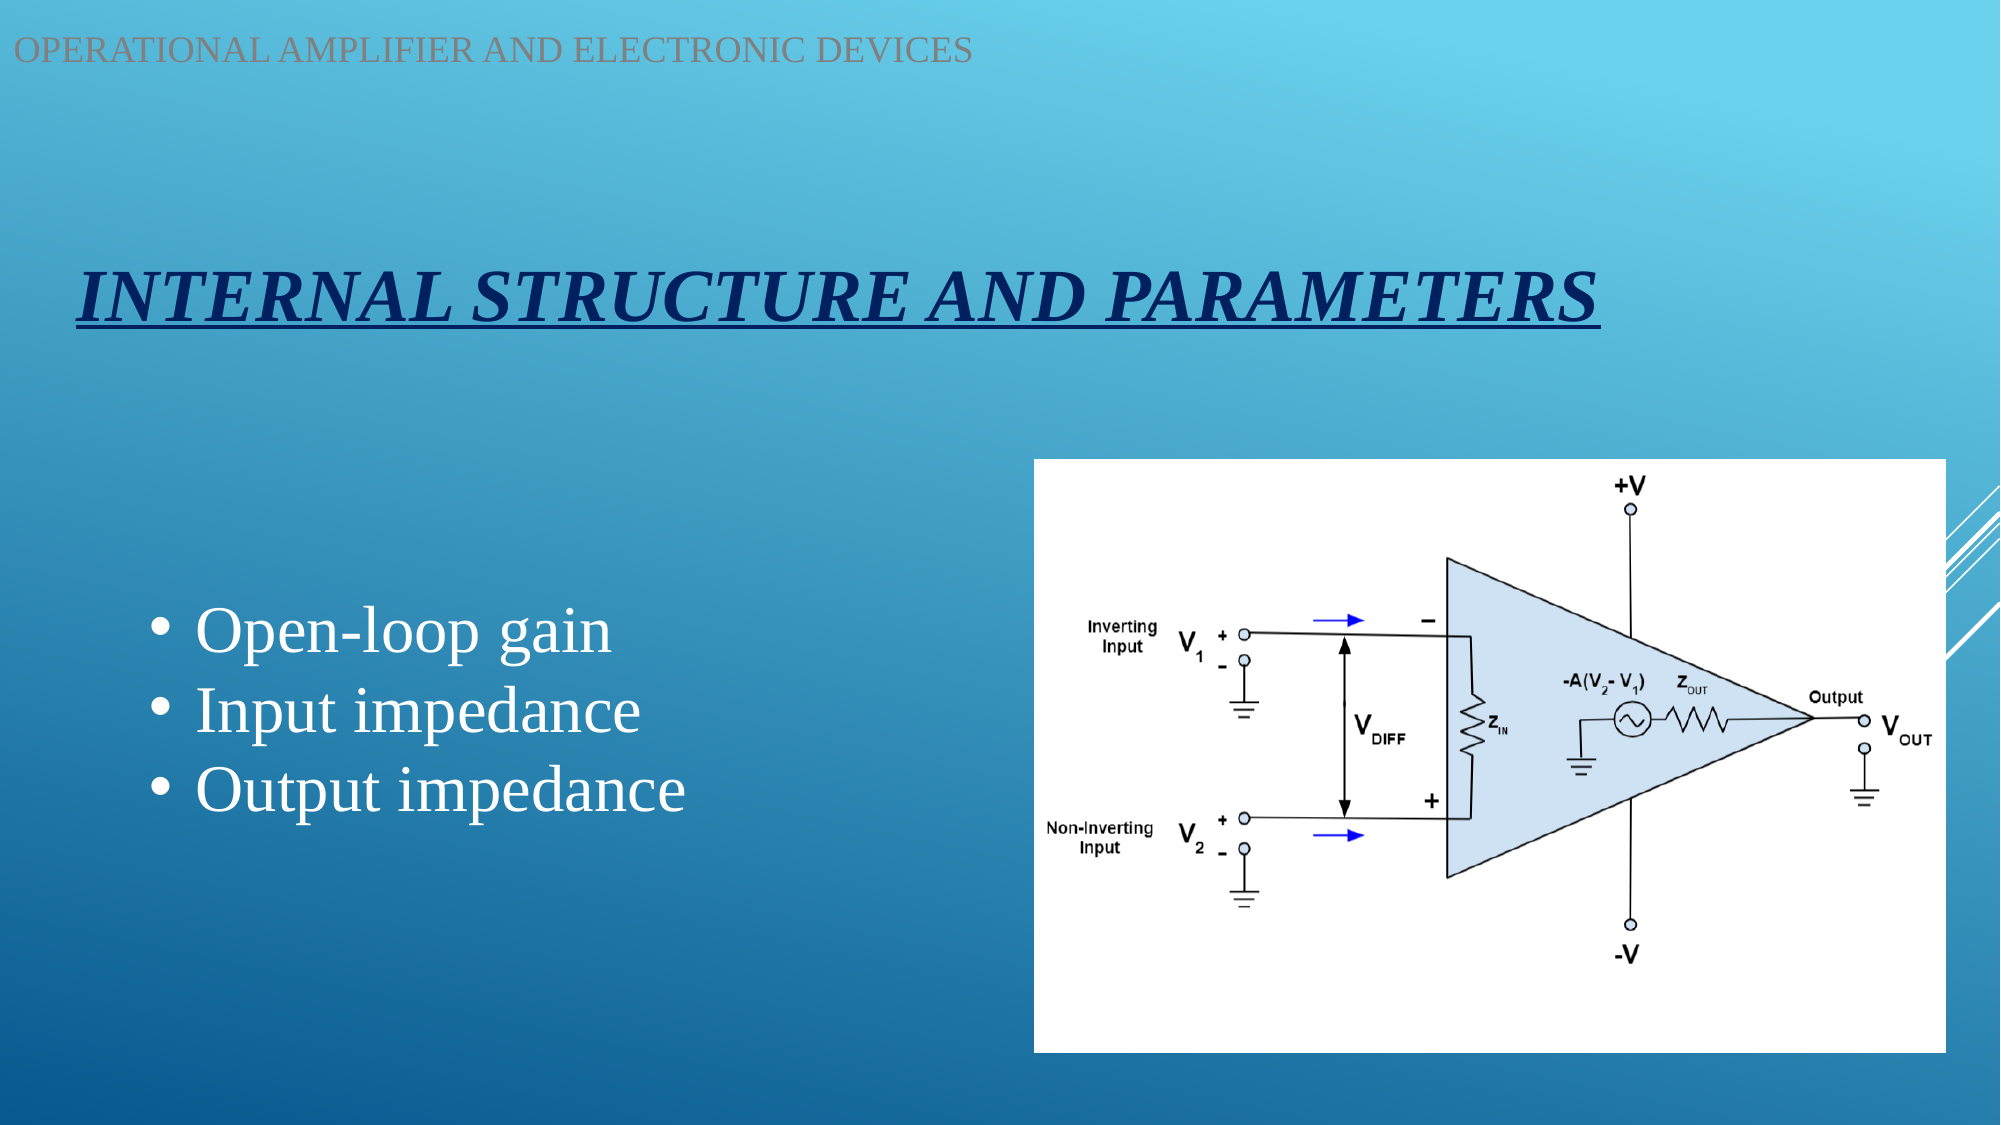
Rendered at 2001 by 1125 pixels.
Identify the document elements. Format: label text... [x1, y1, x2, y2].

text_box OPERATIONAL AMPLIFIER AND ELECTRONIC DEVICES [0, 17, 1000, 78]
text_box Open-loop gain Input impedance Output impedance [133, 577, 896, 833]
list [1034, 459, 1946, 1053]
title Internal Structure and parameters [61, 167, 1824, 415]
